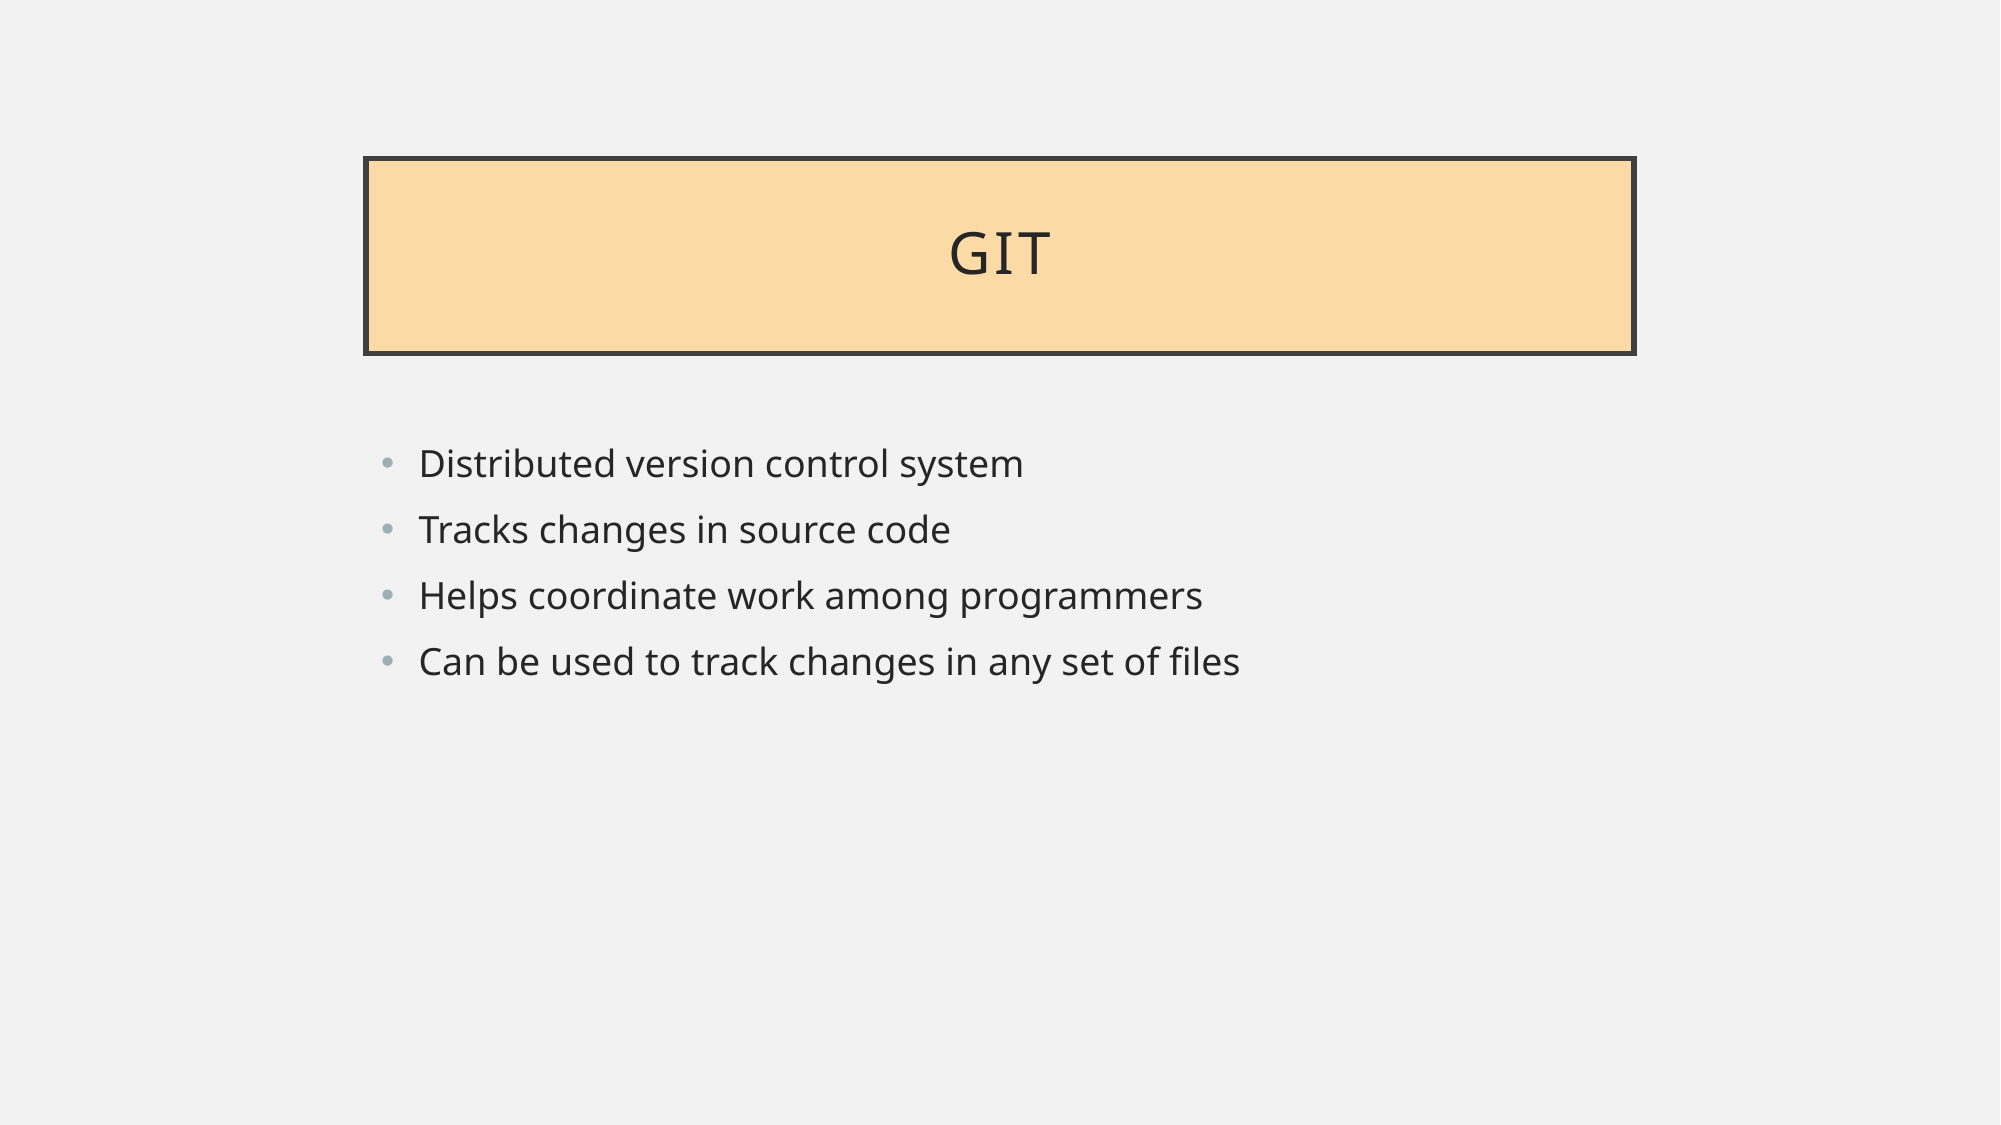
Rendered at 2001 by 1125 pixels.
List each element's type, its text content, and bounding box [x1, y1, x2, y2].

list Distributed version control system Tracks changes in source code Helps coordinate work among programmers Can be used to track changes in any set of files [366, 432, 1634, 942]
title Git [363, 156, 1637, 356]
